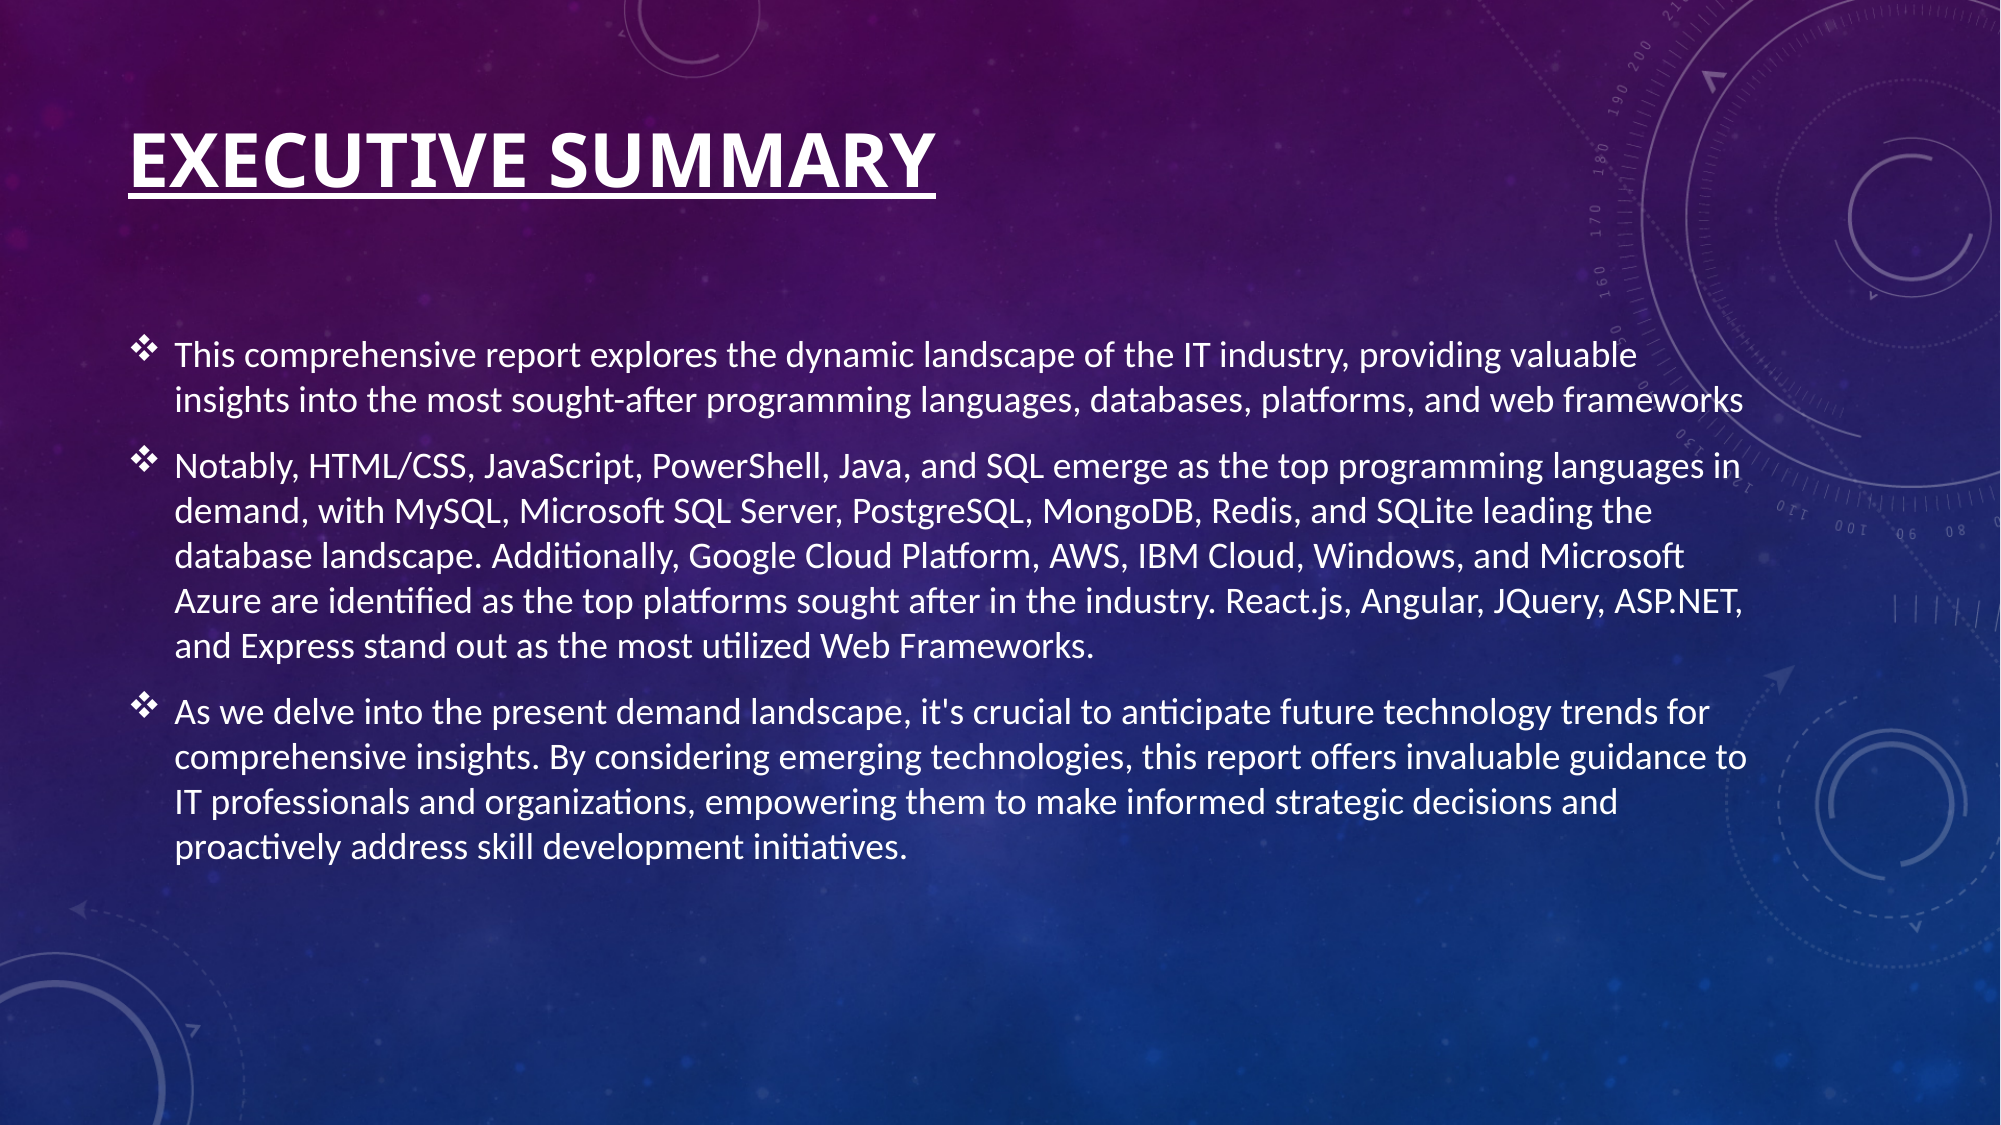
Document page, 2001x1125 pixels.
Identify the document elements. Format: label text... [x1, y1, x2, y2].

list This comprehensive report explores the dynamic landscape of the IT industry, providing valuable insights into the most sought-after programming languages, databases, platforms, and web frameworks Notably, HTML/CSS, JavaScript, PowerShell, Java, and SQL emerge as the top programming languages in demand, with MySQL, Microsoft SQL Server, PostgreSQL, MongoDB, Redis, and SQLite leading the database landscape. Additionally, Google Cloud Platform, AWS, IBM Cloud, Windows, and Microsoft Azure are identified as the top platforms sought after in the industry. React.js, Angular, JQuery, ASP.NET, and Express stand out as the most utilized Web Frameworks. As we delve into the present demand landscape, it's crucial to anticipate future technology trends for comprehensive insights. By considering emerging technologies, this report offers invaluable guidance to IT professionals and organizations, empowering them to make informed strategic decisions and proactively address skill development initiatives. [112, 247, 1775, 950]
title Executive Summary [112, 99, 1775, 216]
picture [0, 0, 2001, 1125]
